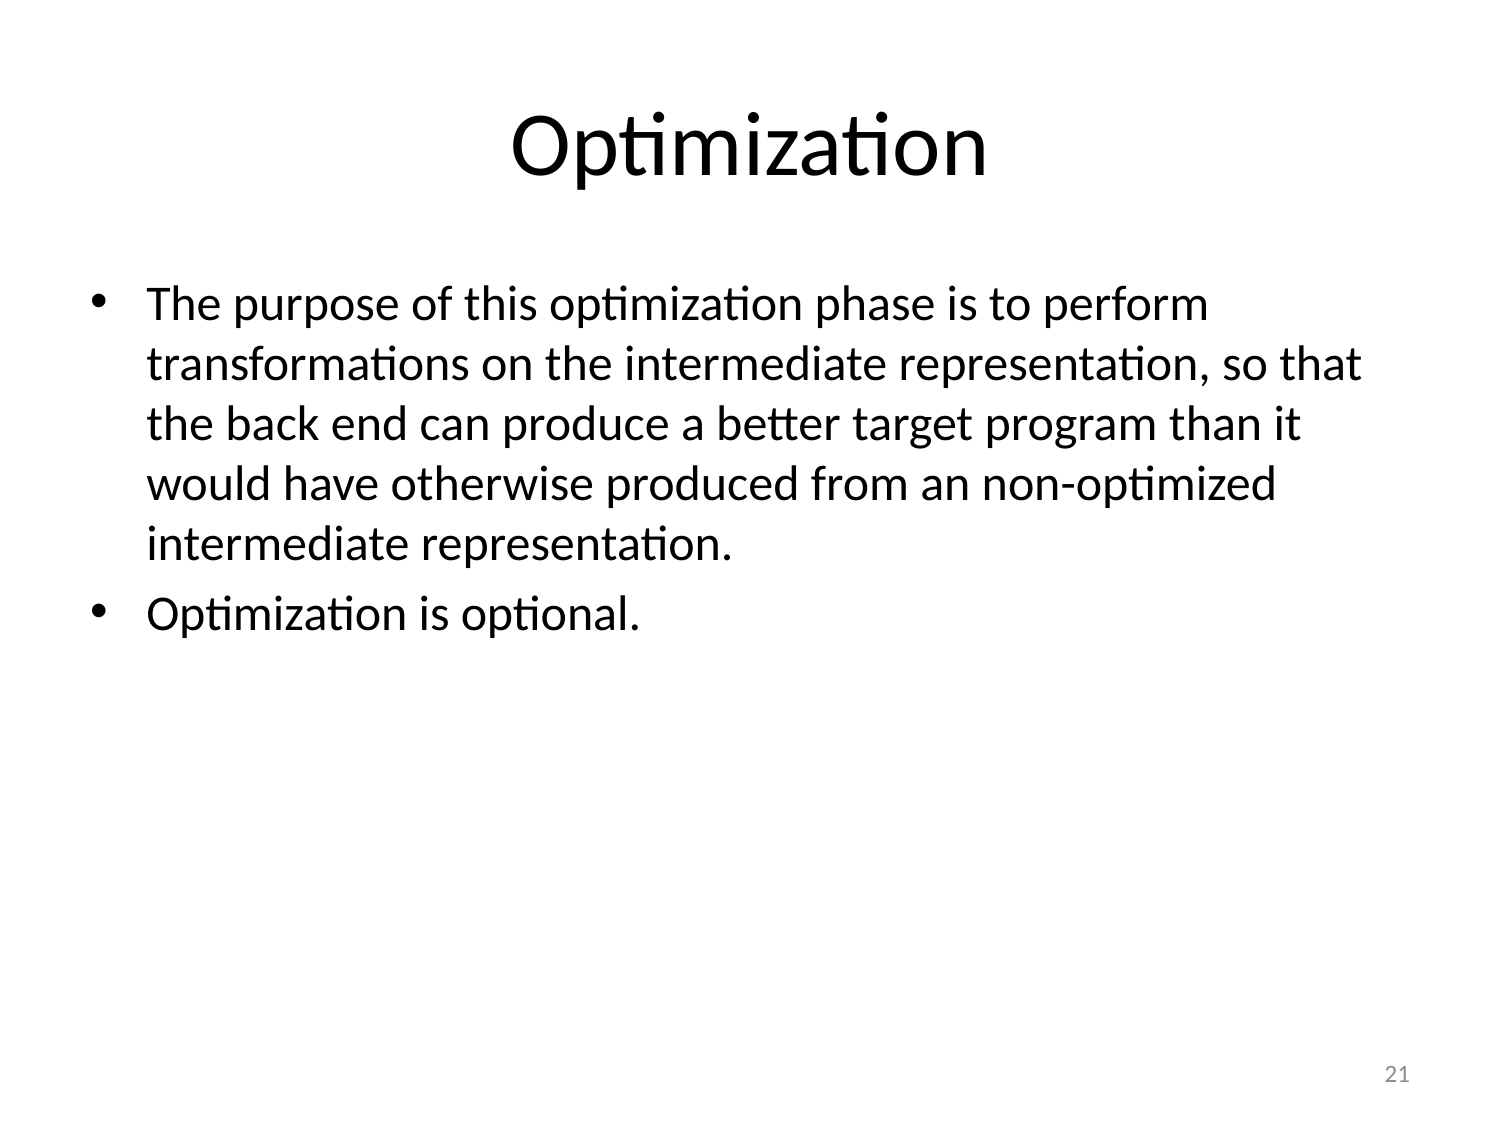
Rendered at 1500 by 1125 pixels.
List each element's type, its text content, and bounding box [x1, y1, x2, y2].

list The purpose of this optimization phase is to perform transformations on the intermediate representation, so that the back end can produce a better target program than it would have otherwise produced from an non-optimized intermediate representation. Optimization is optional. [75, 262, 1425, 1005]
title Optimization [75, 45, 1425, 233]
slide_number 21 [1074, 1042, 1425, 1103]
